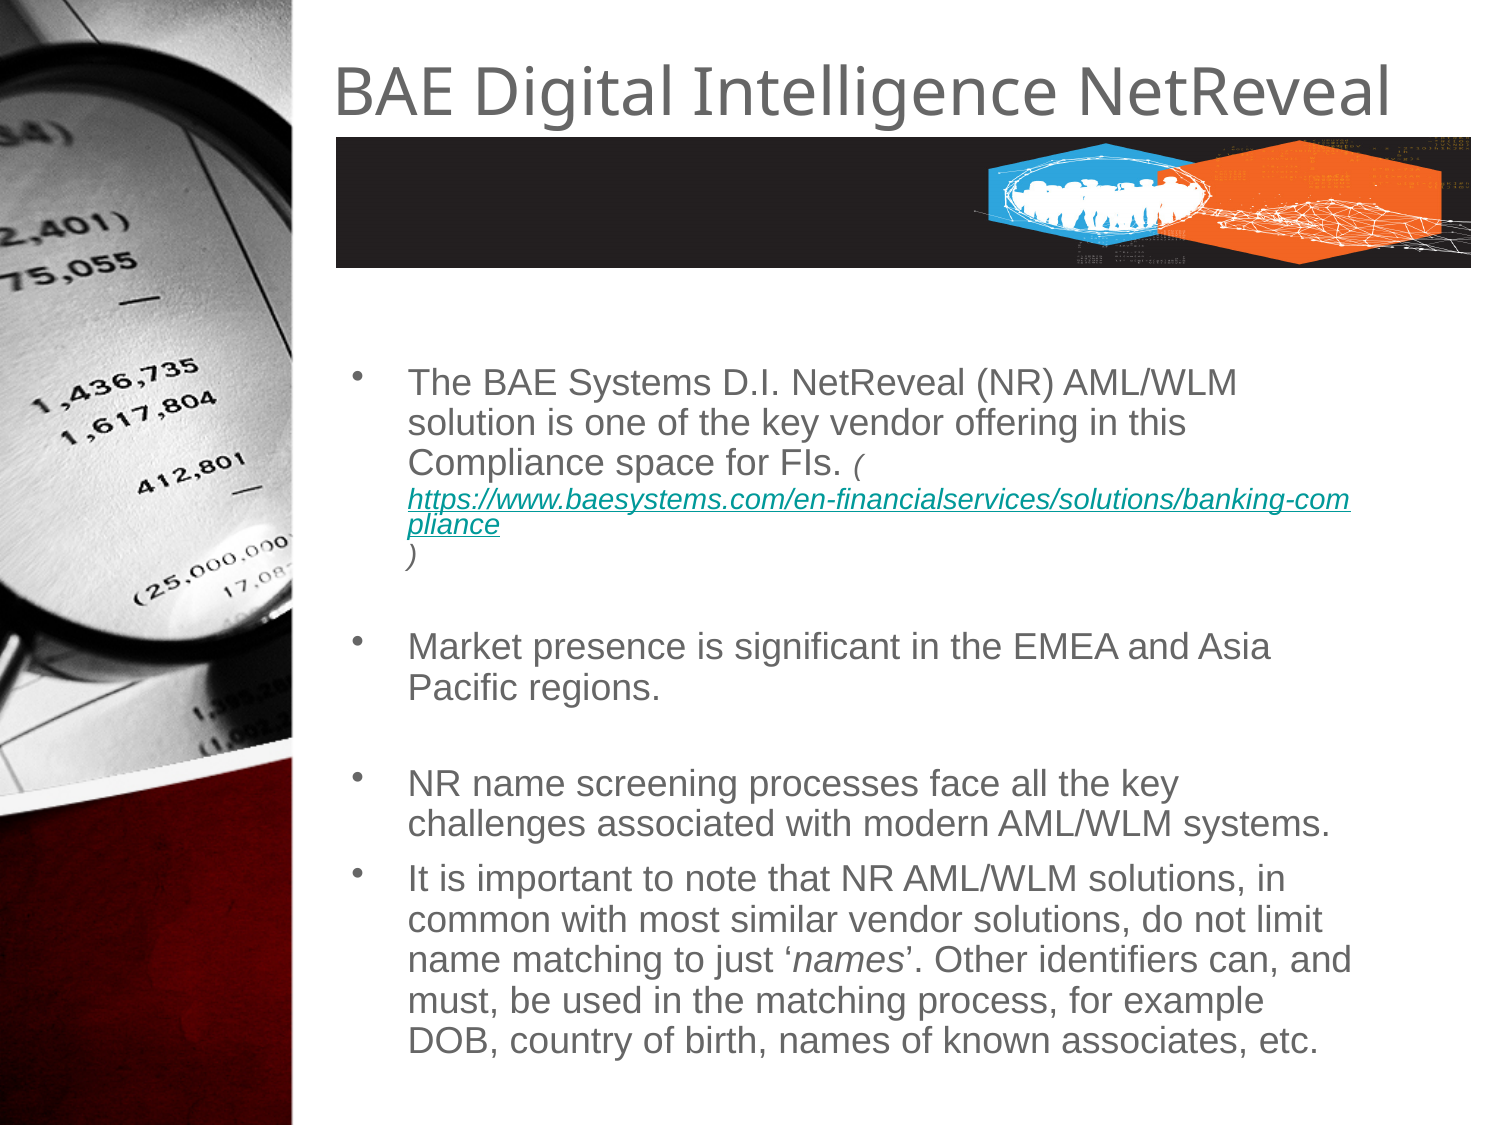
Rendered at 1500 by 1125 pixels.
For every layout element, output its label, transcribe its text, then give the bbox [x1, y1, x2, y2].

picture [0, 0, 1500, 1125]
text_box It is important to note that NR AML/WLM solutions, in common with most similar vendor solutions, do not limit name matching to just ‘names’. Other identifiers can, and must, be used in the matching process, for example DOB, country of birth, names of known associates, etc. [336, 751, 1376, 1047]
text_box The BAE Systems D.I. NetReveal (NR) AML/WLM solution is one of the key vendor offering in this Compliance space for FIs. (https://www.baesystems.com/en-financialservices/solutions/banking-compliance) Market presence is significant in the EMEA and Asia Pacific regions. NR name screening processes face all the key challenges associated with modern AML/WLM systems. [336, 302, 1376, 751]
title BAE Digital Intelligence NetReveal [317, 25, 1452, 153]
